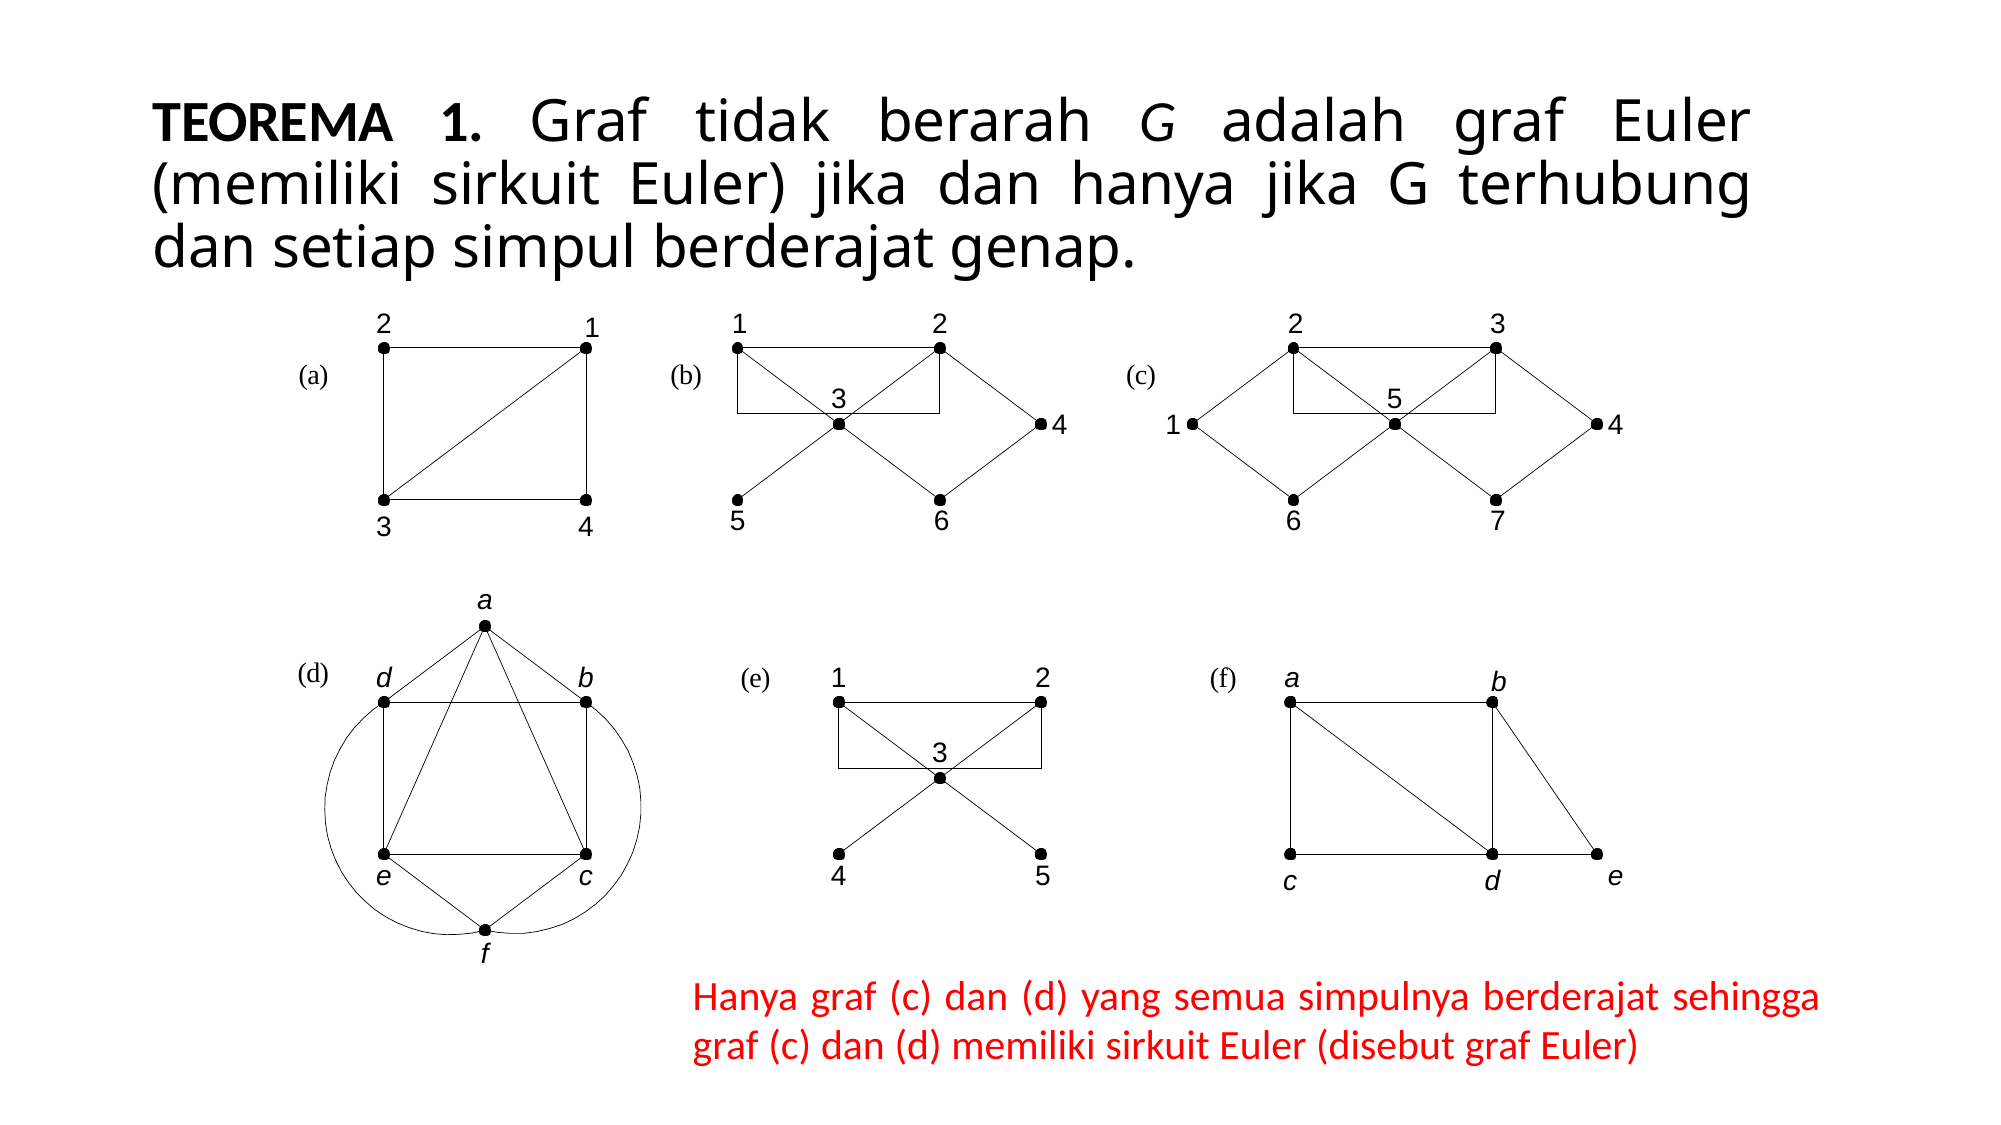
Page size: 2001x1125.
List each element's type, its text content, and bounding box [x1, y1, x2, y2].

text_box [732, 342, 1047, 506]
text_box b [1488, 661, 1509, 698]
text_box (f) a [1207, 657, 1301, 694]
text_box (e) [738, 657, 774, 694]
text_box e [1605, 854, 1626, 891]
text_box Hanya graf (c) dan (d) yang semua simpulnya berderajat sehingga graf (c) dan (d) memiliki sirkuit Euler (disebut graf Euler) [690, 966, 1832, 1069]
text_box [1284, 696, 1498, 860]
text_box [833, 696, 1047, 860]
text_box 2 1 [373, 303, 748, 340]
title TEOREMA 1. Graf tidak berarah G adalah graf Euler (memiliki sirkuit Euler) jika dan hanya jika G terhubung dan setiap simpul berderajat genap. [150, 80, 1753, 280]
text_box 2 2 3 [929, 303, 1506, 340]
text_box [378, 620, 592, 625]
text_box 4 5 [828, 854, 1051, 891]
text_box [378, 342, 592, 506]
text_box a [475, 579, 495, 615]
text_box d [1482, 860, 1503, 896]
text_box 1 [1163, 404, 1184, 441]
text_box 6 7 [1283, 506, 1506, 537]
text_box 4 [1605, 404, 1626, 441]
text_box (c) [1123, 354, 1160, 390]
text_box c [1281, 860, 1300, 896]
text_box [1491, 701, 1603, 860]
text_box (b) [668, 354, 706, 390]
text_box 5 6 [727, 500, 950, 537]
text_box 3 [373, 505, 394, 542]
text_box f [478, 936, 491, 970]
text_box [324, 625, 642, 936]
text_box (d) [295, 652, 324, 689]
text_box 4 [576, 505, 596, 542]
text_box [1187, 342, 1603, 506]
text_box 1 2 [828, 657, 1051, 694]
text_box (a) [296, 354, 332, 390]
text_box 4 [1049, 404, 1070, 441]
